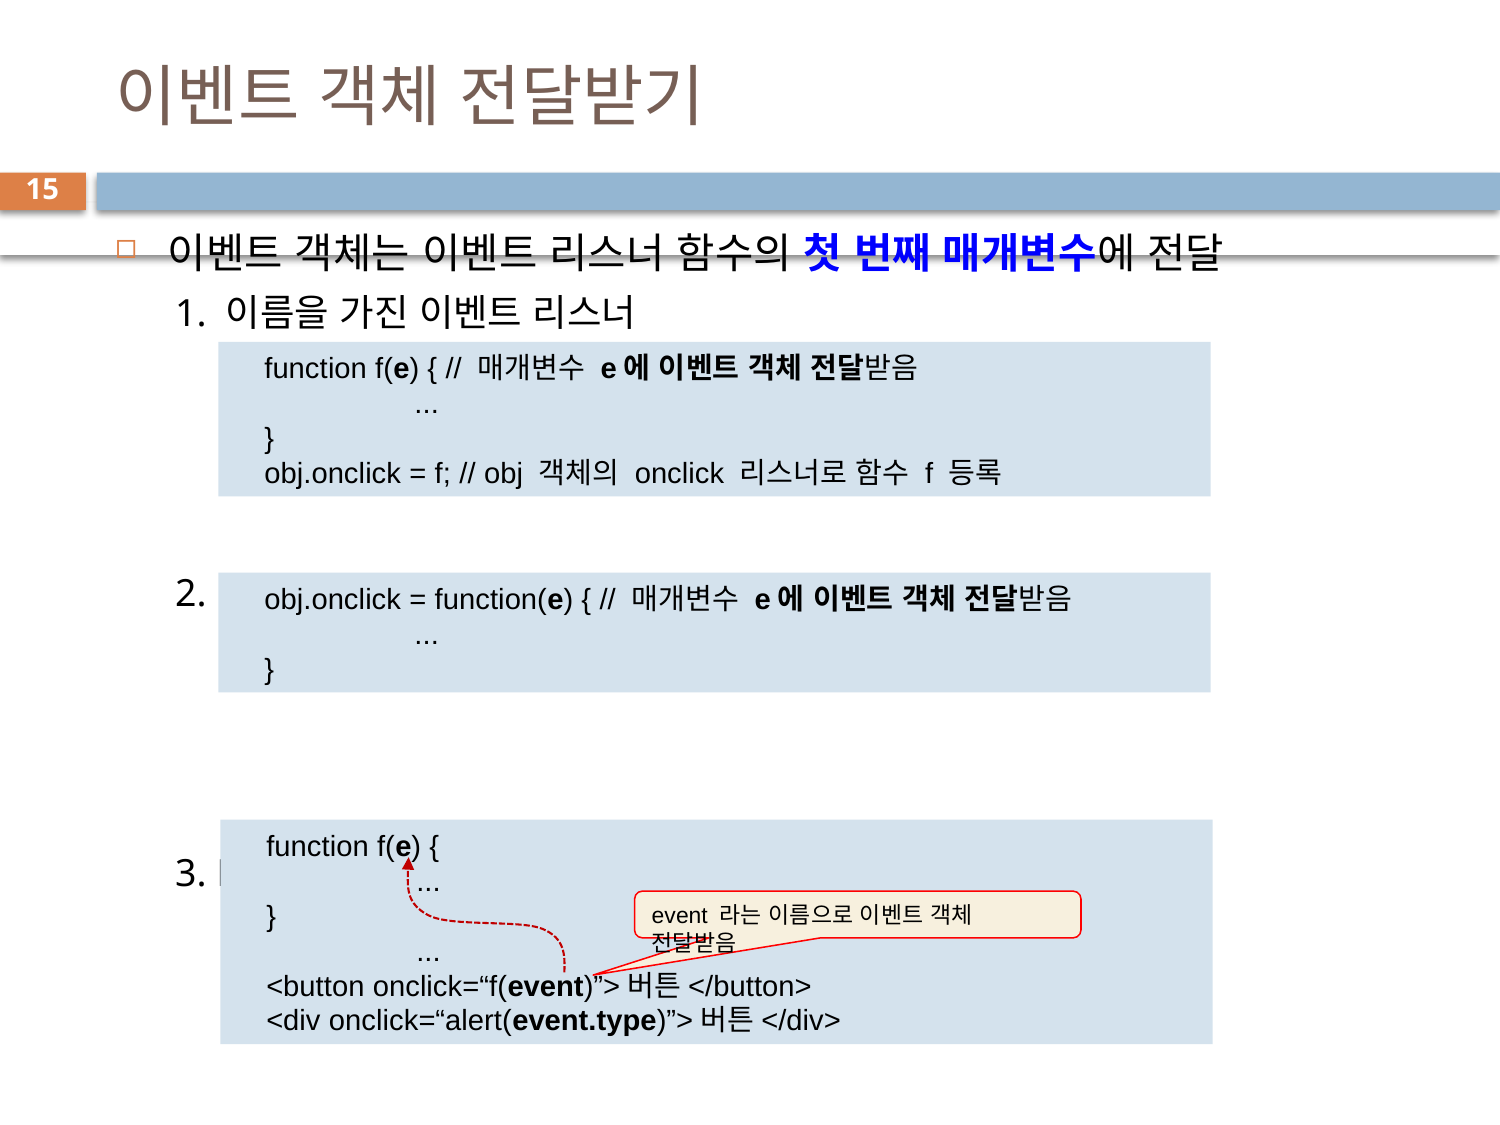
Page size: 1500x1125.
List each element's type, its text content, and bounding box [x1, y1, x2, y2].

text_box obj.onclick = function(e) { // 매개변수 e에 이벤트 객체 전달받음 ... } [218, 572, 1211, 693]
text_box function f(e) { // 매개변수 e에 이벤트 객체 전달받음 ... } obj.onclick = f; // obj 객체의 onclick 리스너로 함수 f 등록 [218, 341, 1211, 497]
slide_number 15 [0, 170, 87, 211]
text_box event 라는 이름으로 이벤트 객체 전달받음 [593, 891, 1082, 976]
title 이벤트 객체 전달받기 [100, 37, 1438, 149]
list 이벤트 객체는 이벤트 리스너 함수의 첫 번째 매개변수에 전달 1. 이름을 가진 이벤트 리스너 2. 익명 함수의 경우 3. HTML 태그에 이벤트 리스너 : event 라는 이름으로 전달 [100, 219, 1438, 1047]
text_box [401, 857, 567, 973]
text_box function f(e) { ... } ... <button onclick=“f(event)”>버튼</button> <div onclick=“alert(event.type)”>버튼</div> [220, 819, 1213, 1045]
